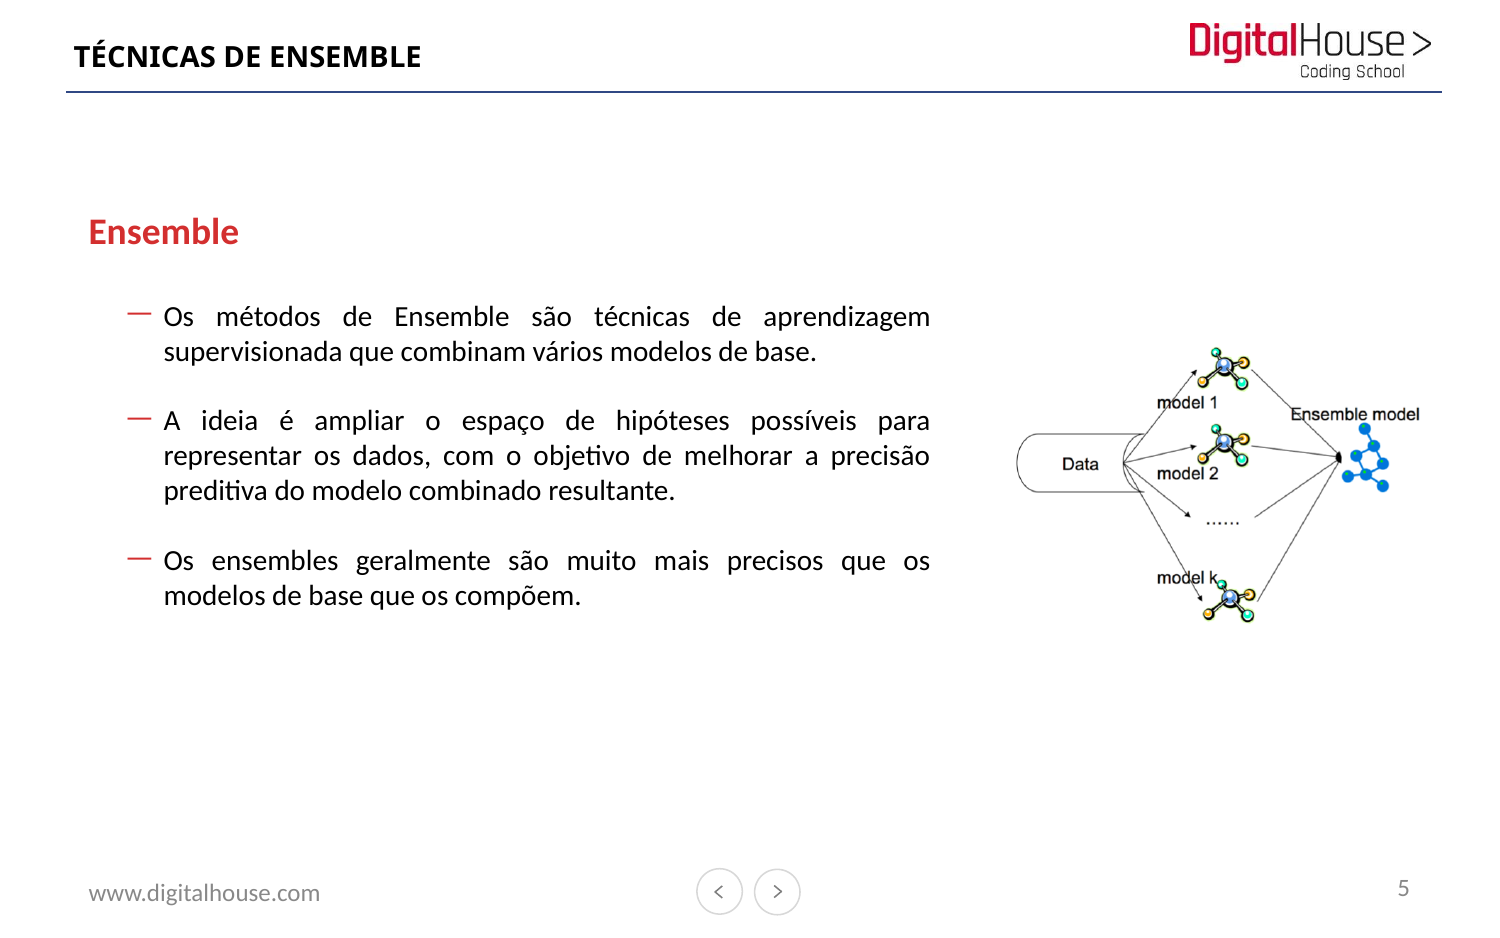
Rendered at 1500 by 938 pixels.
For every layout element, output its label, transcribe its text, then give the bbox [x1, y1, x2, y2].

slide_number 5 [1074, 861, 1425, 911]
text_box Ensemble Os métodos de Ensemble são técnicas de aprendizagem supervisionada que combinam vários modelos de base. A ideia é ampliar o espaço de hipóteses possíveis para representar os dados, com o objetivo de melhorar a precisão preditiva do modelo combinado resultante. Os ensembles geralmente são muito mais precisos que os modelos de base que os compõem. [73, 199, 946, 791]
picture [1190, 23, 1431, 80]
picture [1014, 342, 1424, 630]
title TÉCNICAS DE ENSEMBLE [73, 23, 1074, 89]
